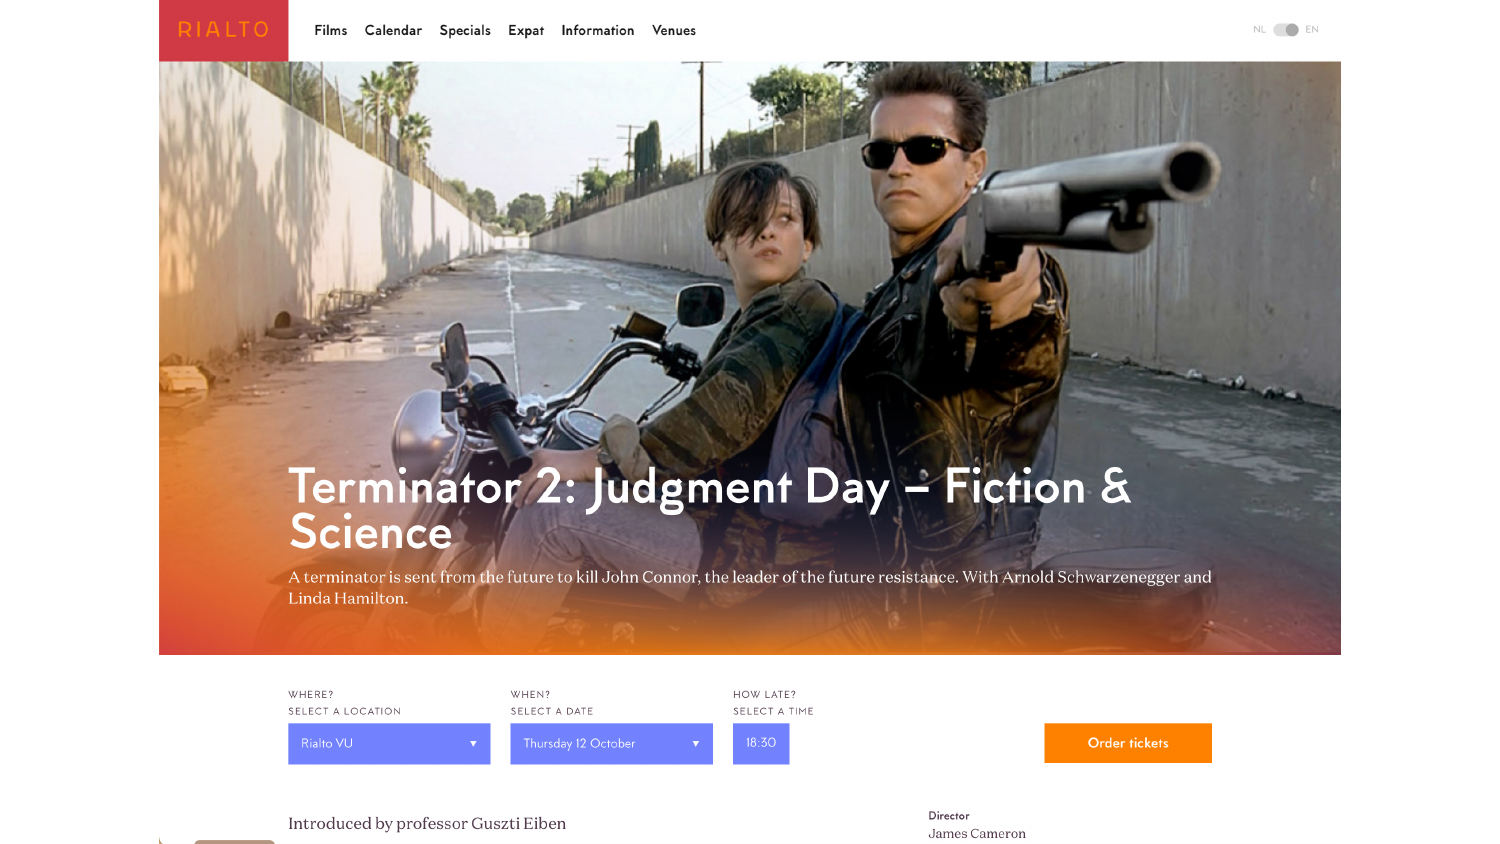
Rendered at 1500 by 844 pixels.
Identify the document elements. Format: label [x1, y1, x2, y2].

picture [159, 0, 1341, 844]
